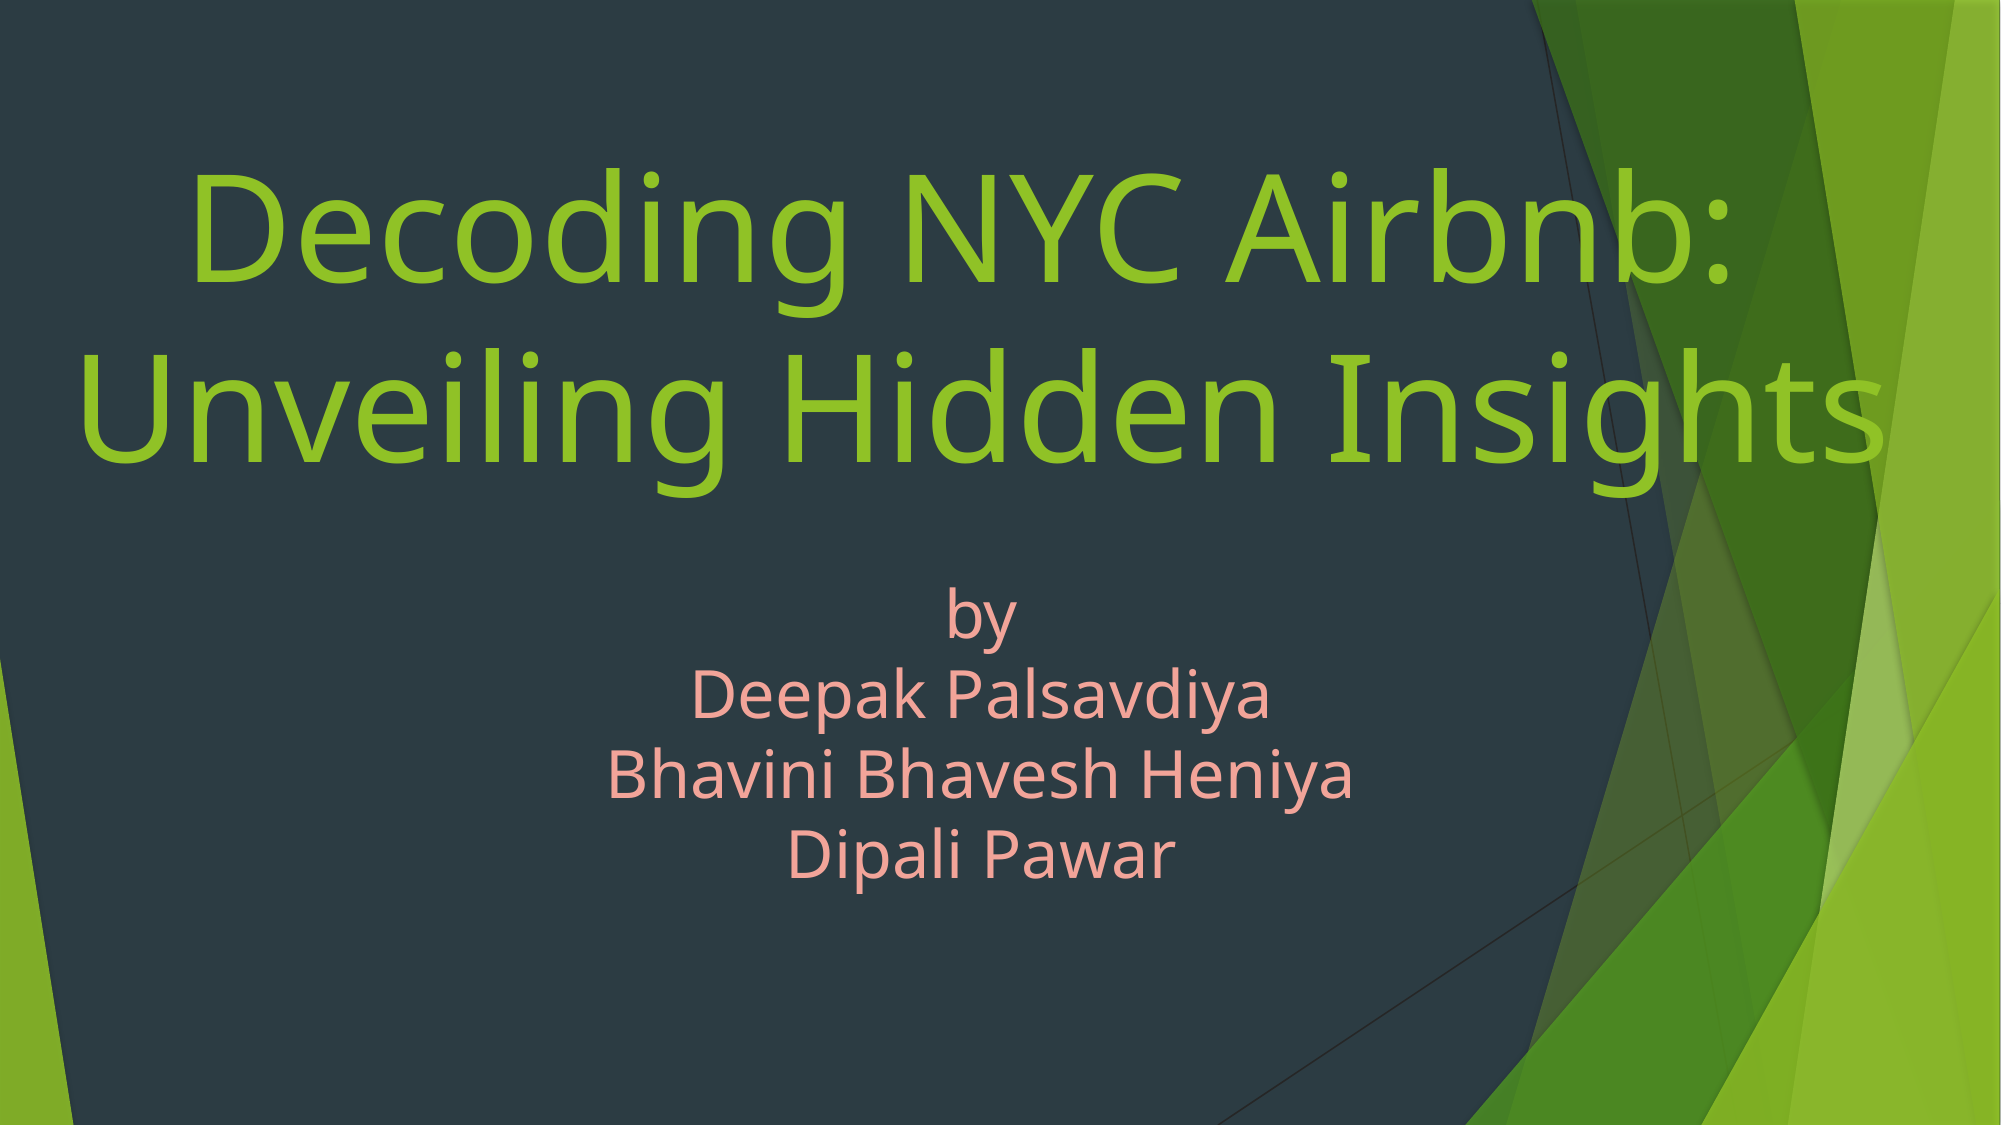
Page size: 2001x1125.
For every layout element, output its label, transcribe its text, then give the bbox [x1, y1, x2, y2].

text_box Decoding NYC Airbnb: Unveiling Hidden Insights by Deepak Palsavdiya Bhavini Bhavesh Heniya Dipali Pawar [0, 124, 2000, 900]
